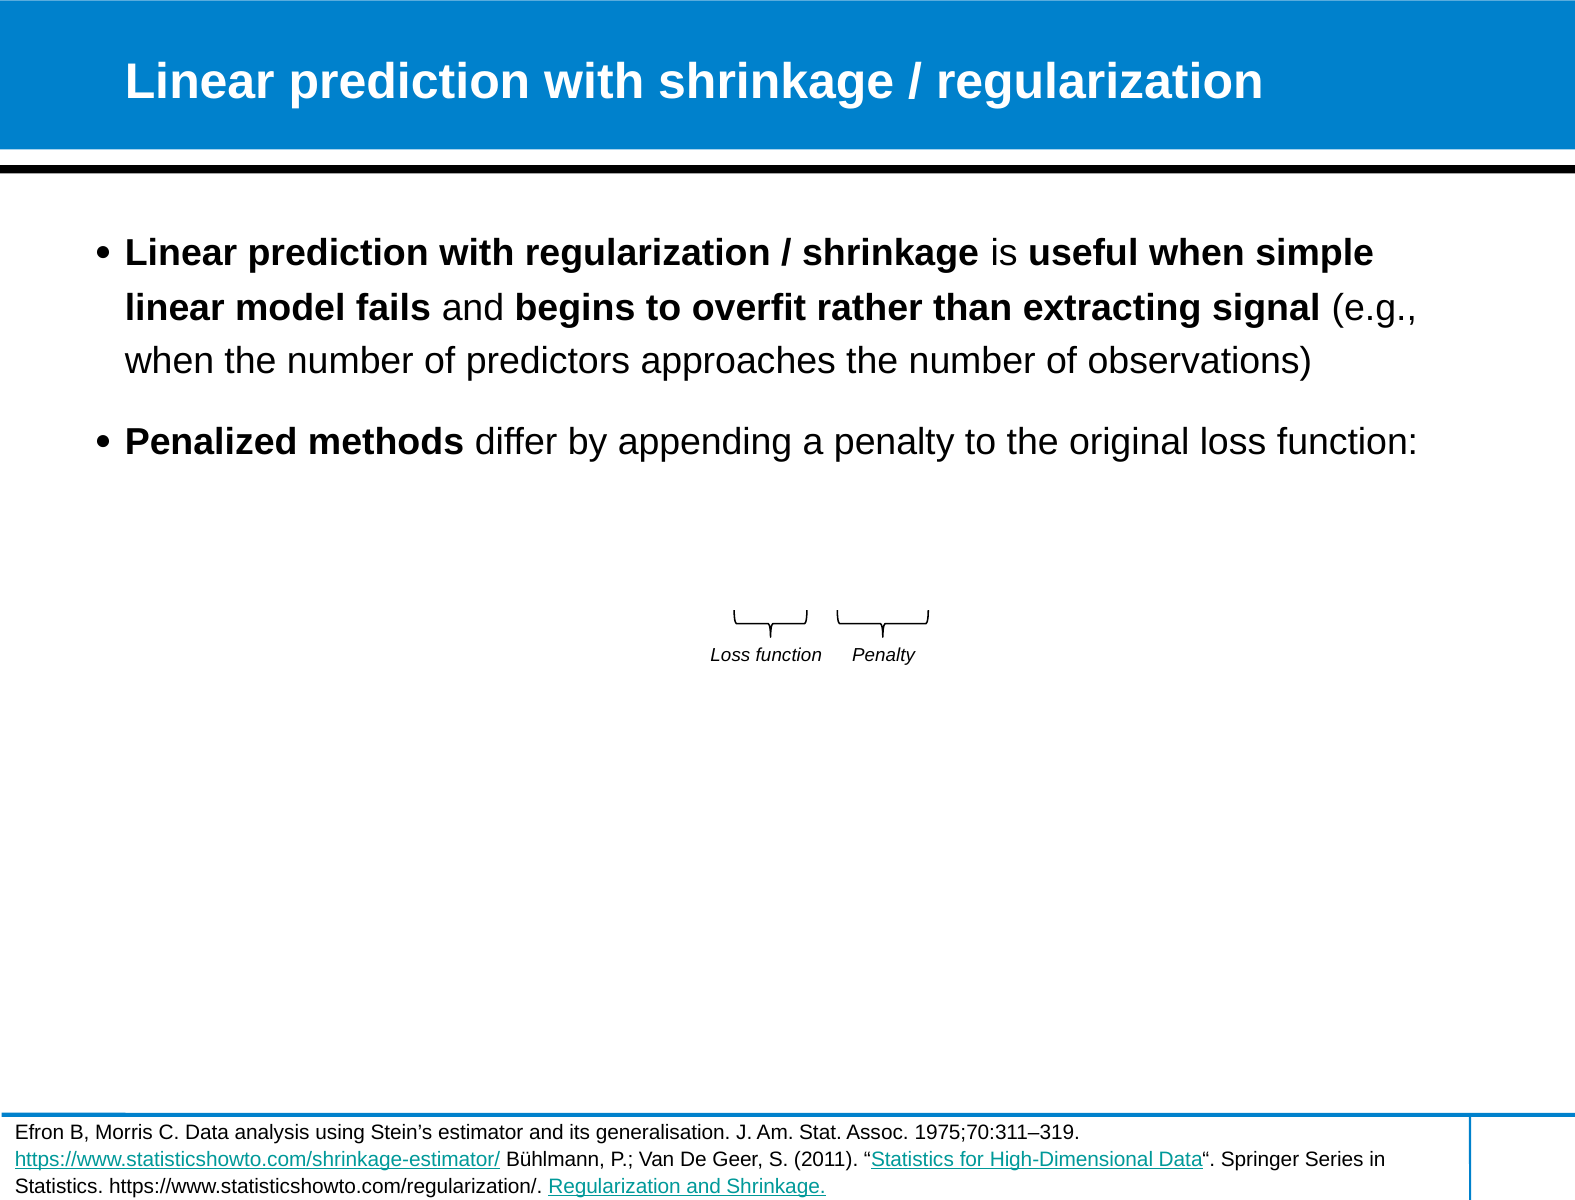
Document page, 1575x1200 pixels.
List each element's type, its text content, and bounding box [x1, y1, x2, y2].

text_box Efron B, Morris C. Data analysis using Stein’s estimator and its generalisation. J. Am. Stat. Assoc. 1975;70:311–319. https://www.statisticshowto.com/shrinkage-estimator/ Bühlmann, P.; Van De Geer, S. (2011). “Statistics for High-Dimensional Data“. Springer Series in Statistics. https://www.statisticshowto.com/regularization/. Regularization and Shrinkage. [0, 1109, 1475, 1200]
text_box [695, 609, 940, 673]
title Linear prediction with shrinkage / regularization [108, 0, 1527, 179]
